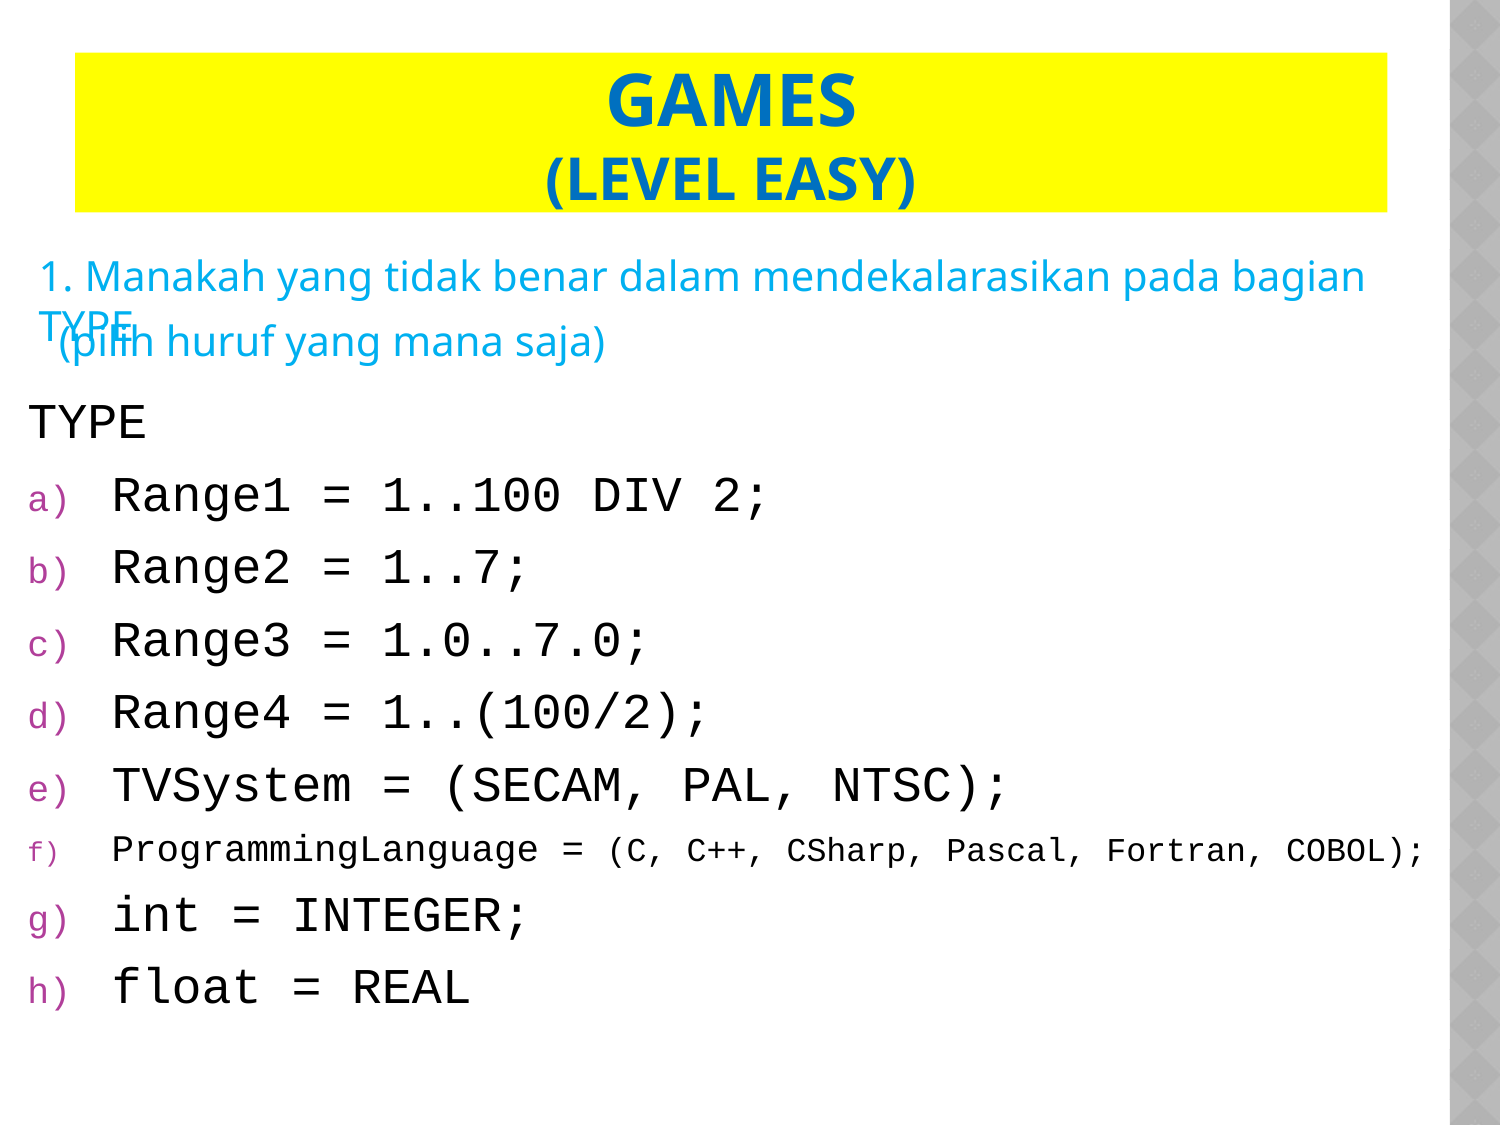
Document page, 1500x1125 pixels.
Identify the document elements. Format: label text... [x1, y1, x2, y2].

text_box 1. Manakah yang tidak benar dalam mendekalarasikan pada bagian TYPE [23, 242, 1462, 357]
list TYPE Range1 = 1..100 DIV 2; Range2 = 1..7; Range3 = 1.0..7.0; Range4 = 1..(100/2); TVSystem = (SECAM, PAL, NTSC); ProgrammingLanguage = (C, C++, CSharp, Pascal, Fortran, COBOL); int = INTEGER; float = REAL [12, 381, 1475, 1100]
title GAMES (level easy) [75, 52, 1388, 213]
text_box (pilih huruf yang mana saja) [44, 307, 1482, 373]
